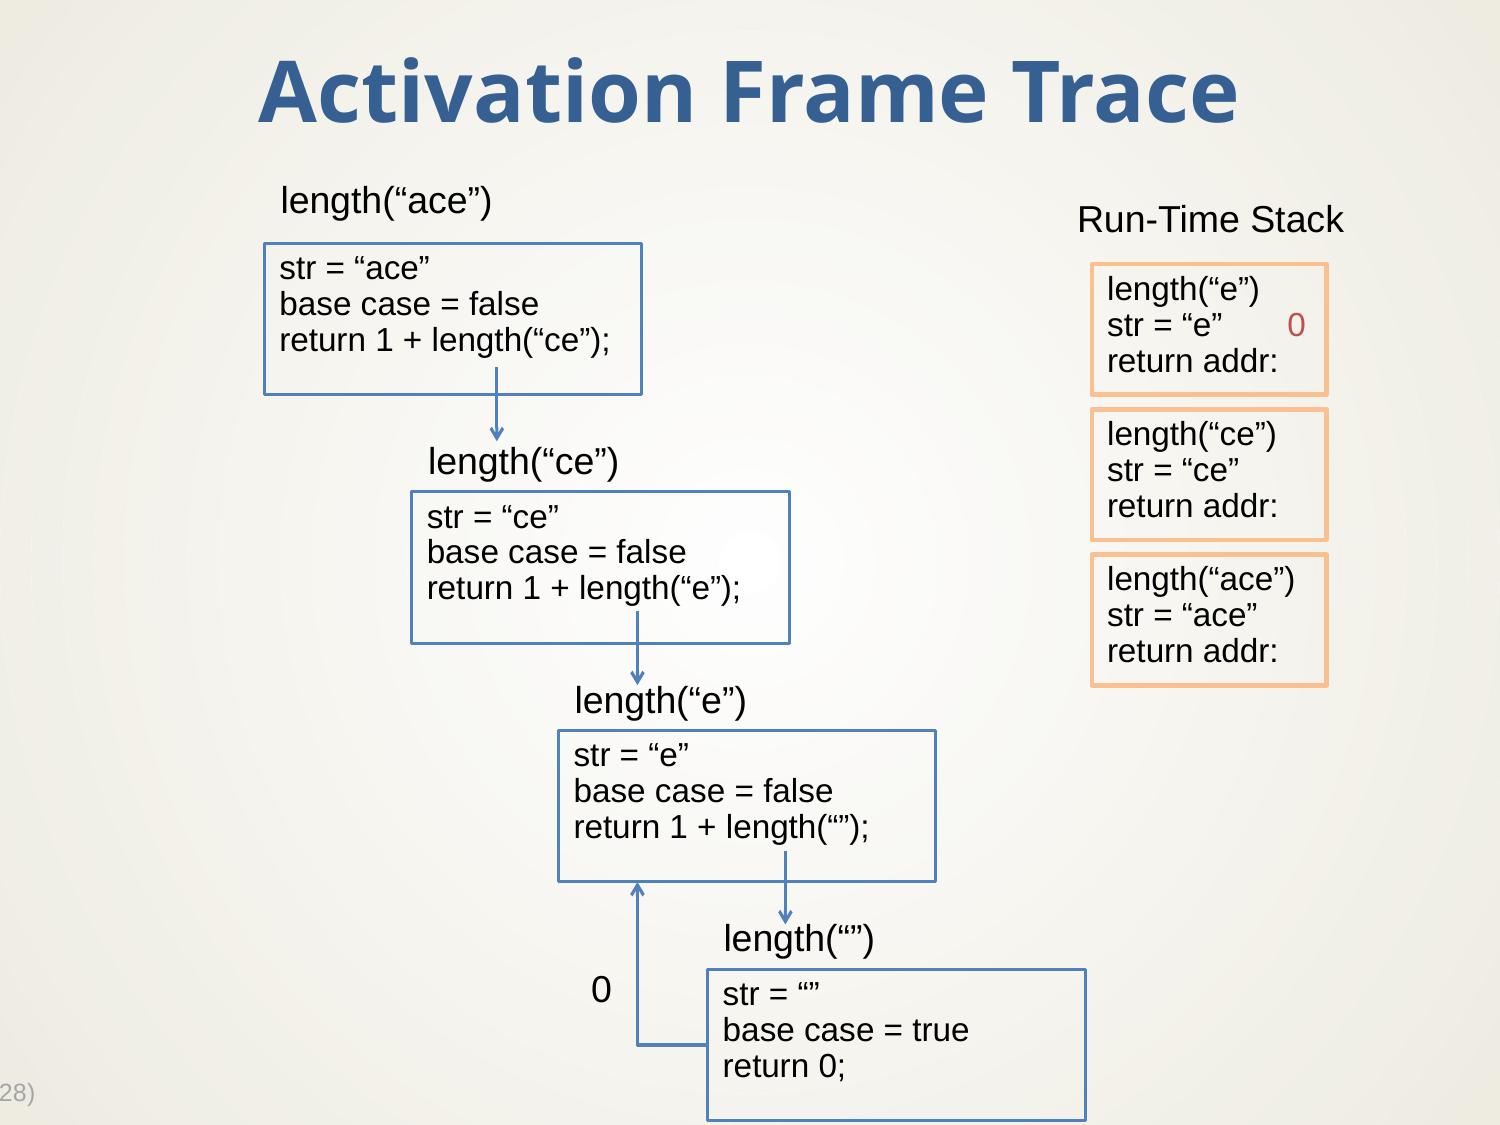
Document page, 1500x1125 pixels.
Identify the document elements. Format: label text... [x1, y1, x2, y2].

text_box length(“e”) str = “e” 0 return addr: [1092, 263, 1327, 395]
text_box length(“ace”) str = “ace” return addr: [1092, 554, 1327, 686]
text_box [264, 168, 643, 395]
text_box Run-Time Stack [1062, 187, 1360, 248]
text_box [558, 668, 937, 883]
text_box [411, 429, 790, 644]
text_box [707, 906, 1086, 1121]
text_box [637, 881, 708, 1046]
text_box length(“ce”) str = “ce” return addr: [1092, 409, 1327, 540]
text_box 0 [576, 957, 627, 1018]
title Activation Frame Trace [0, 24, 1500, 166]
